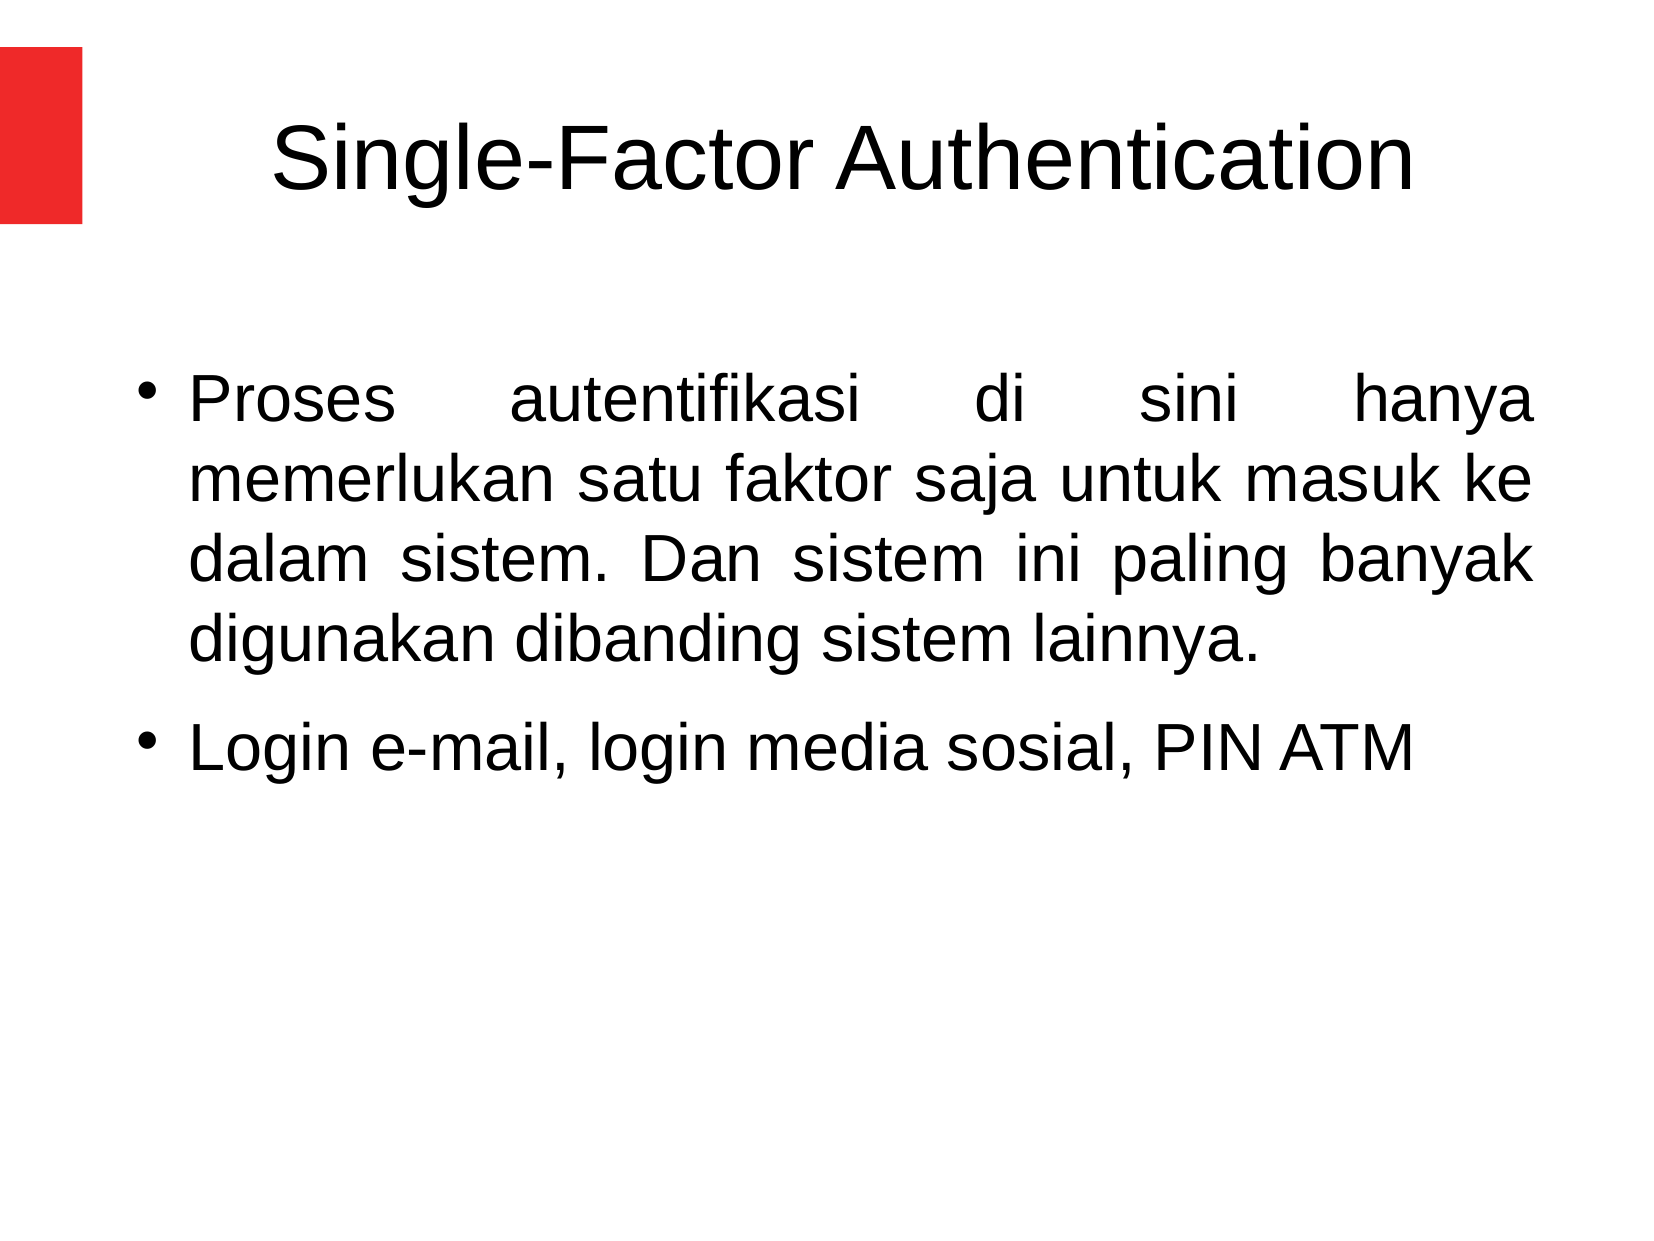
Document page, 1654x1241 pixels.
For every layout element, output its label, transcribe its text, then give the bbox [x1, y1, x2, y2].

text_box Proses autentifikasi di sini hanya memerlukan satu faktor saja untuk masuk ke dalam sistem. Dan sistem ini paling banyak digunakan dibanding sistem lainnya. Login e-mail, login media sosial, PIN ATM [118, 354, 1536, 1074]
text_box Single-Factor Authentication [118, 49, 1571, 257]
